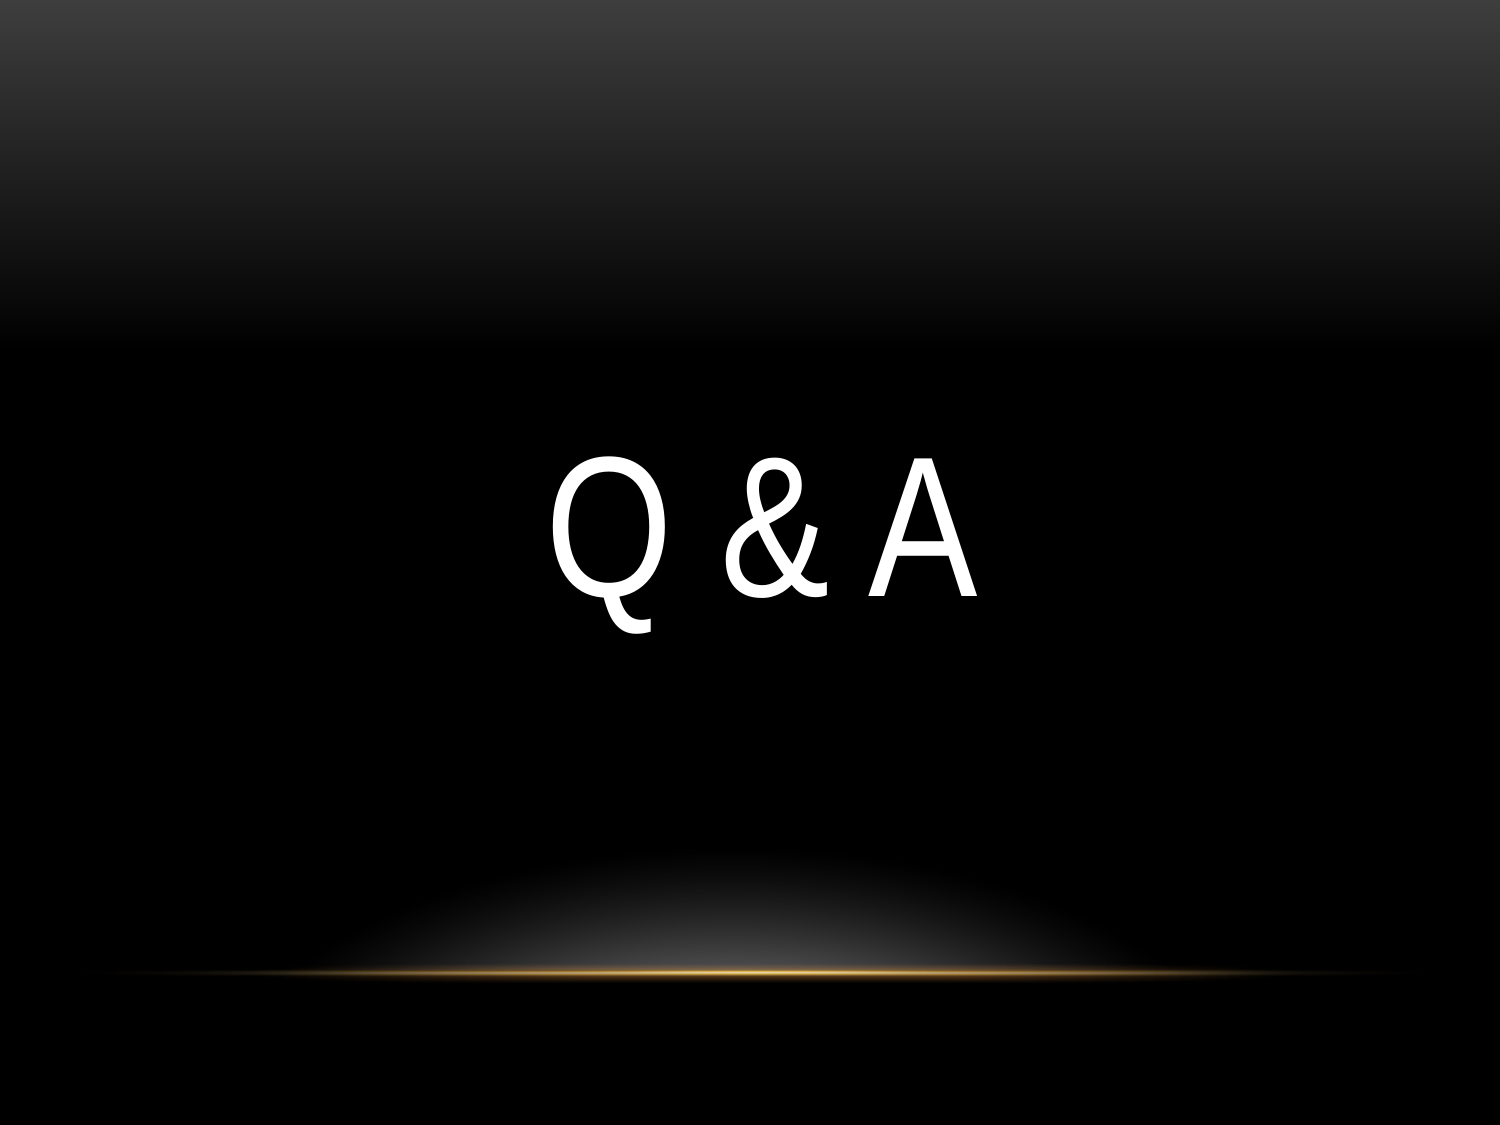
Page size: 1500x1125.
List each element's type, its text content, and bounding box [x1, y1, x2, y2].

title Q & a [112, 456, 1413, 644]
picture [0, 0, 1500, 1125]
